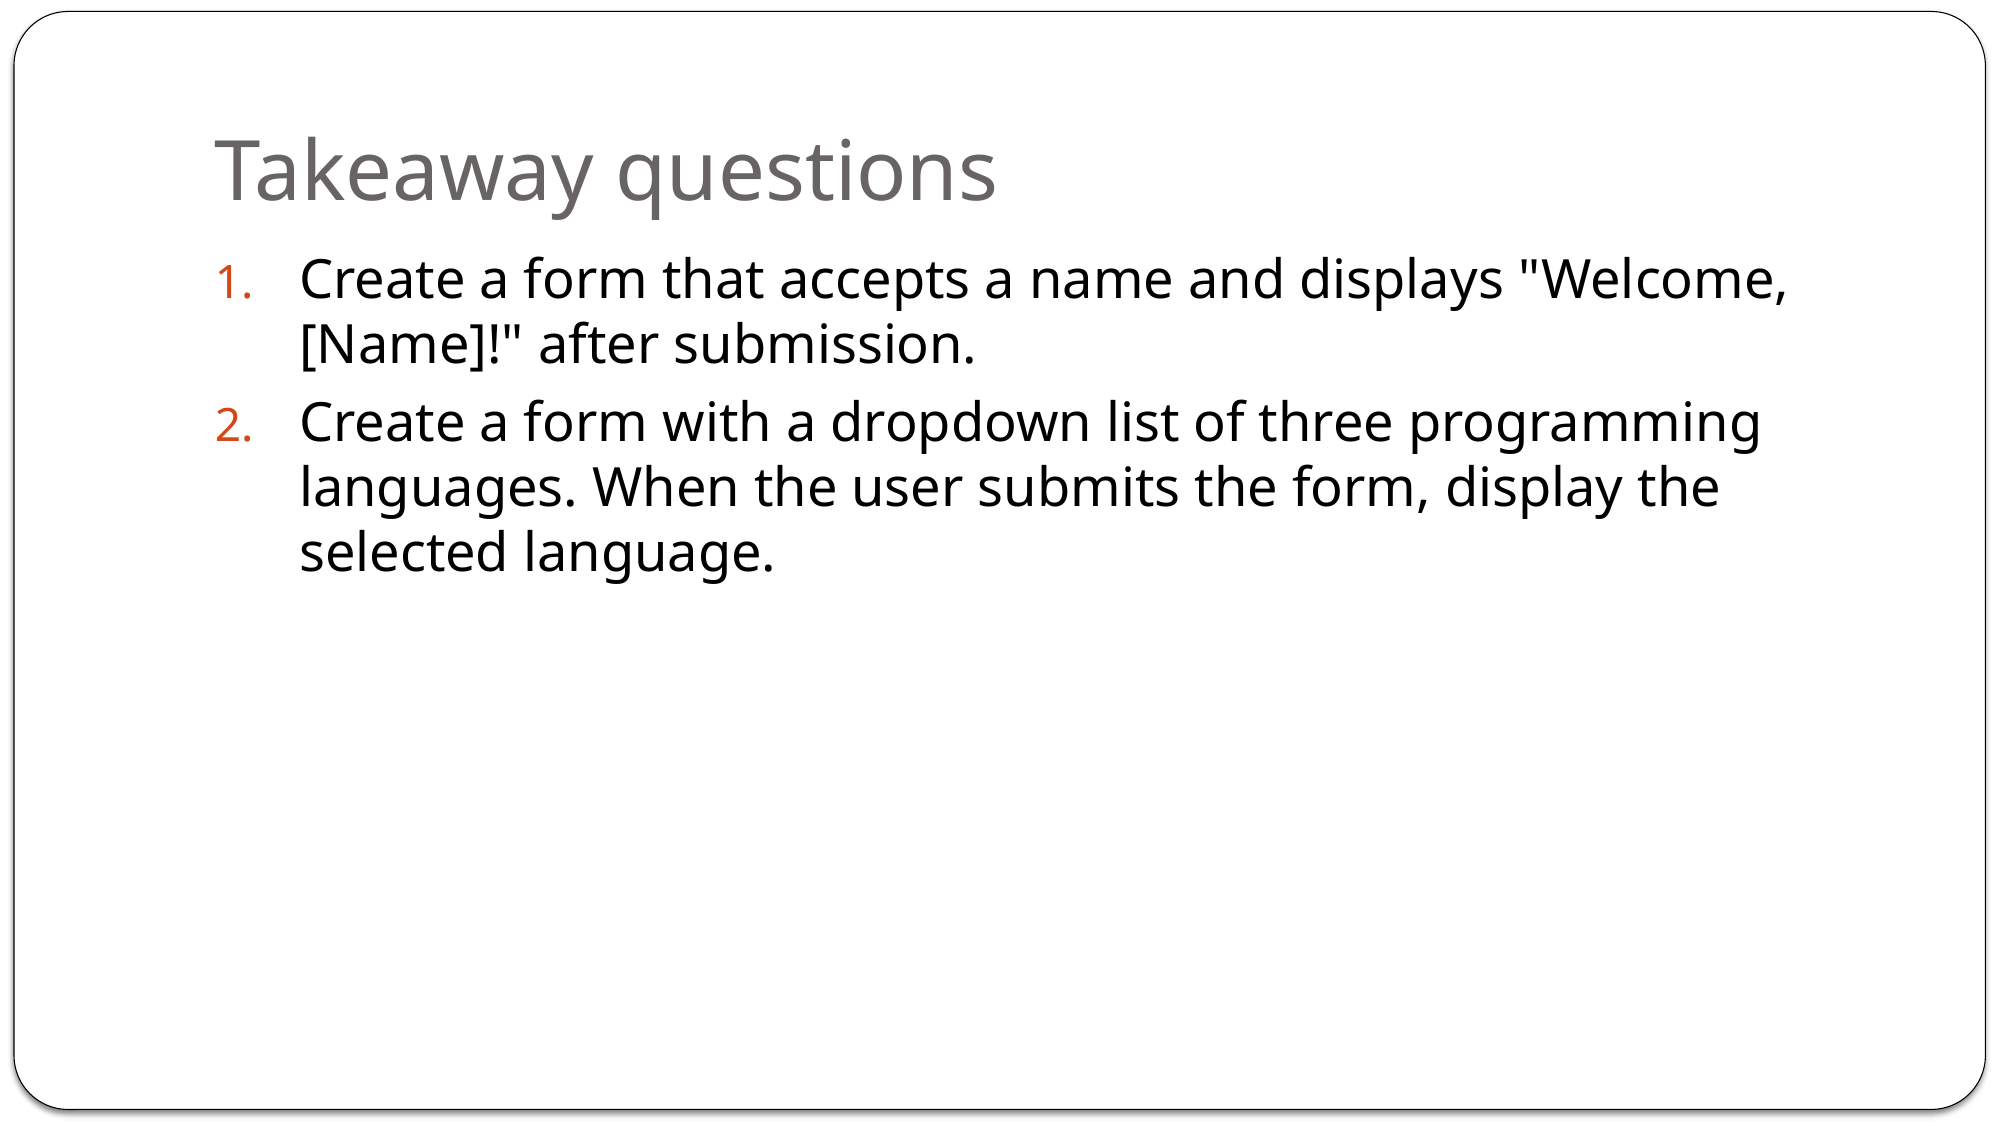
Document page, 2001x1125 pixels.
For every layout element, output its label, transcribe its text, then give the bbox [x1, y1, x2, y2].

list Create a form that accepts a name and displays "Welcome, [Name]!" after submission. Create a form with a dropdown list of three programming languages. When the user submits the form, display the selected language. [200, 237, 1900, 988]
title Takeaway questions [200, 45, 1900, 233]
